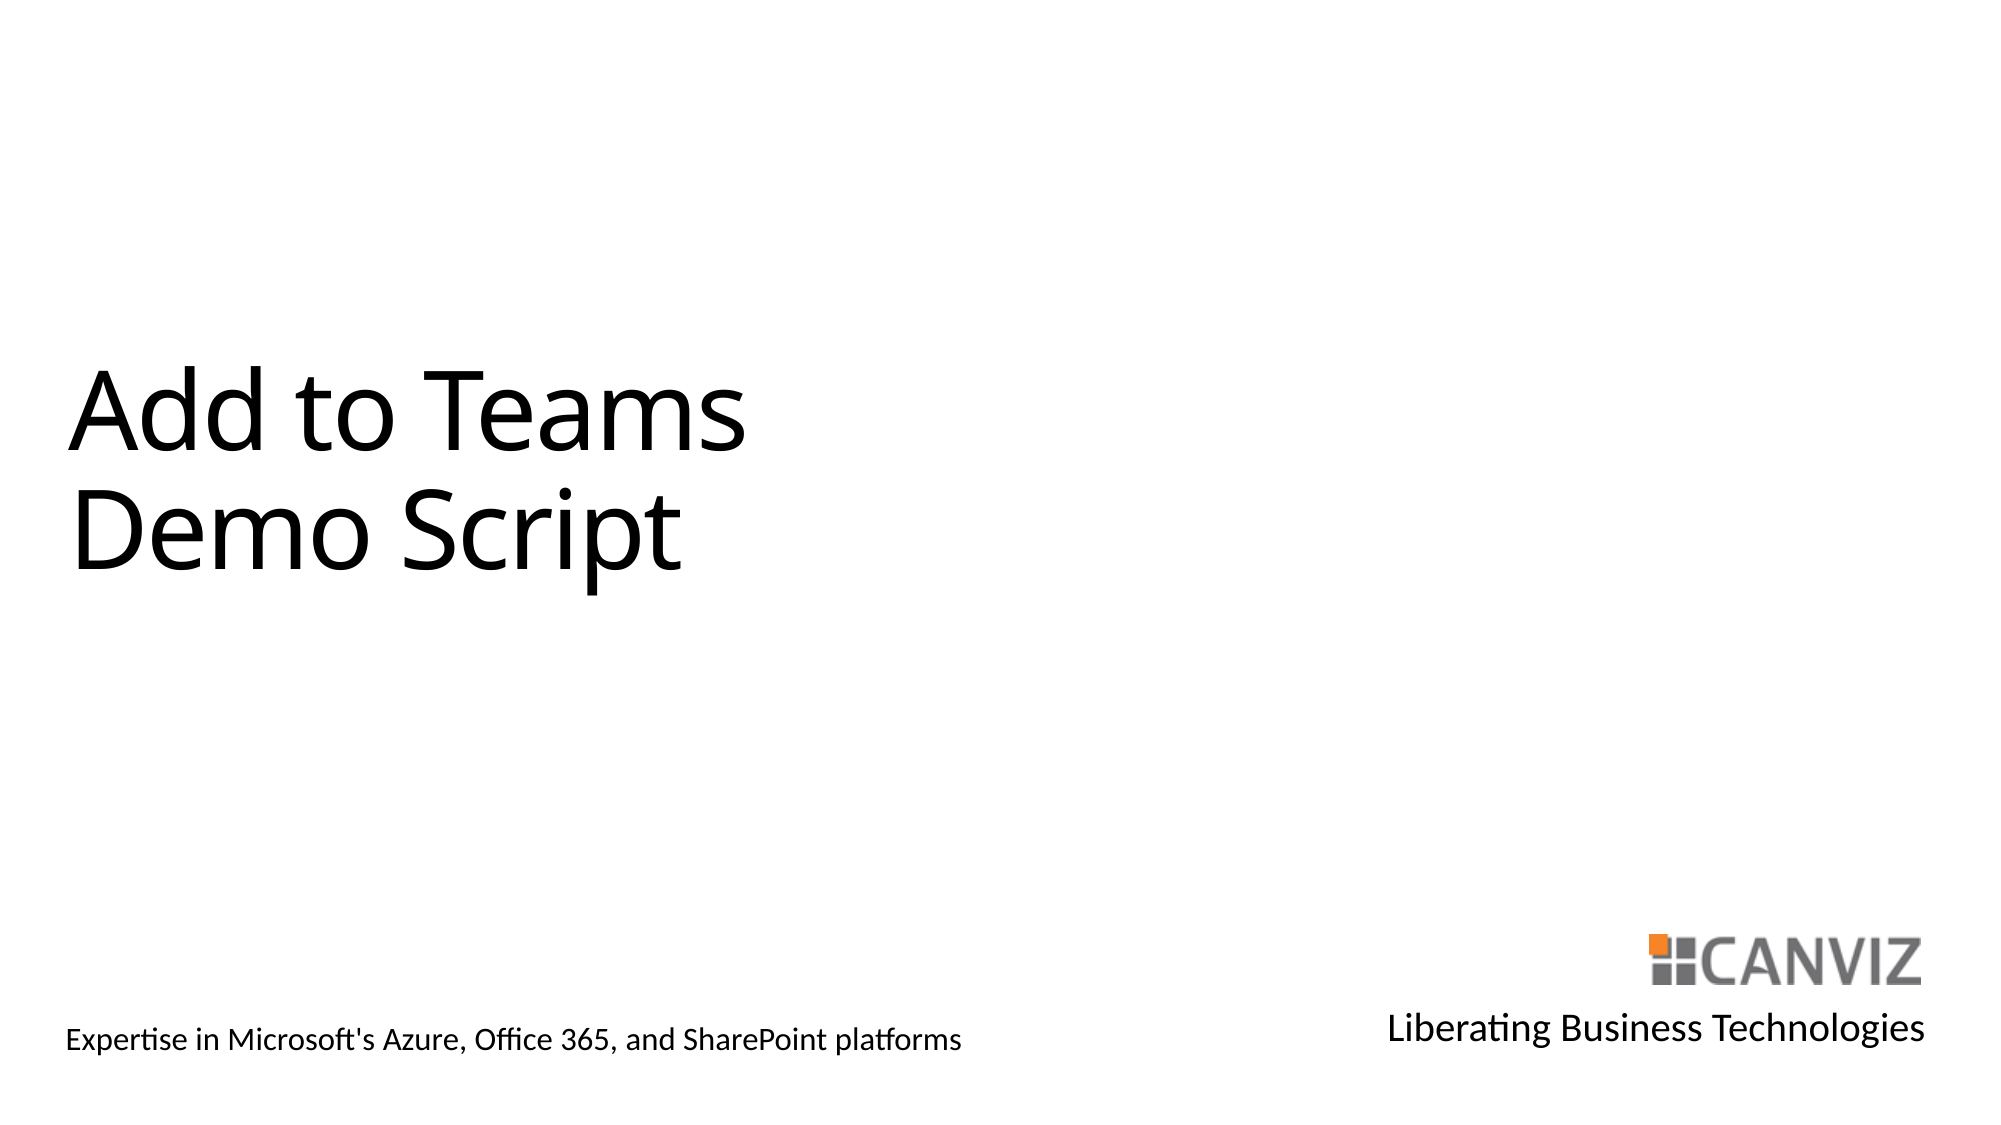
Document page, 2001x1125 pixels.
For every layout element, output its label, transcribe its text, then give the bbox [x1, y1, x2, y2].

list Expertise in Microsoft's Azure, Office 365, and SharePoint platforms [41, 930, 1145, 1076]
title Add to Teams Demo Script [44, 340, 1956, 636]
picture [1649, 934, 1921, 985]
